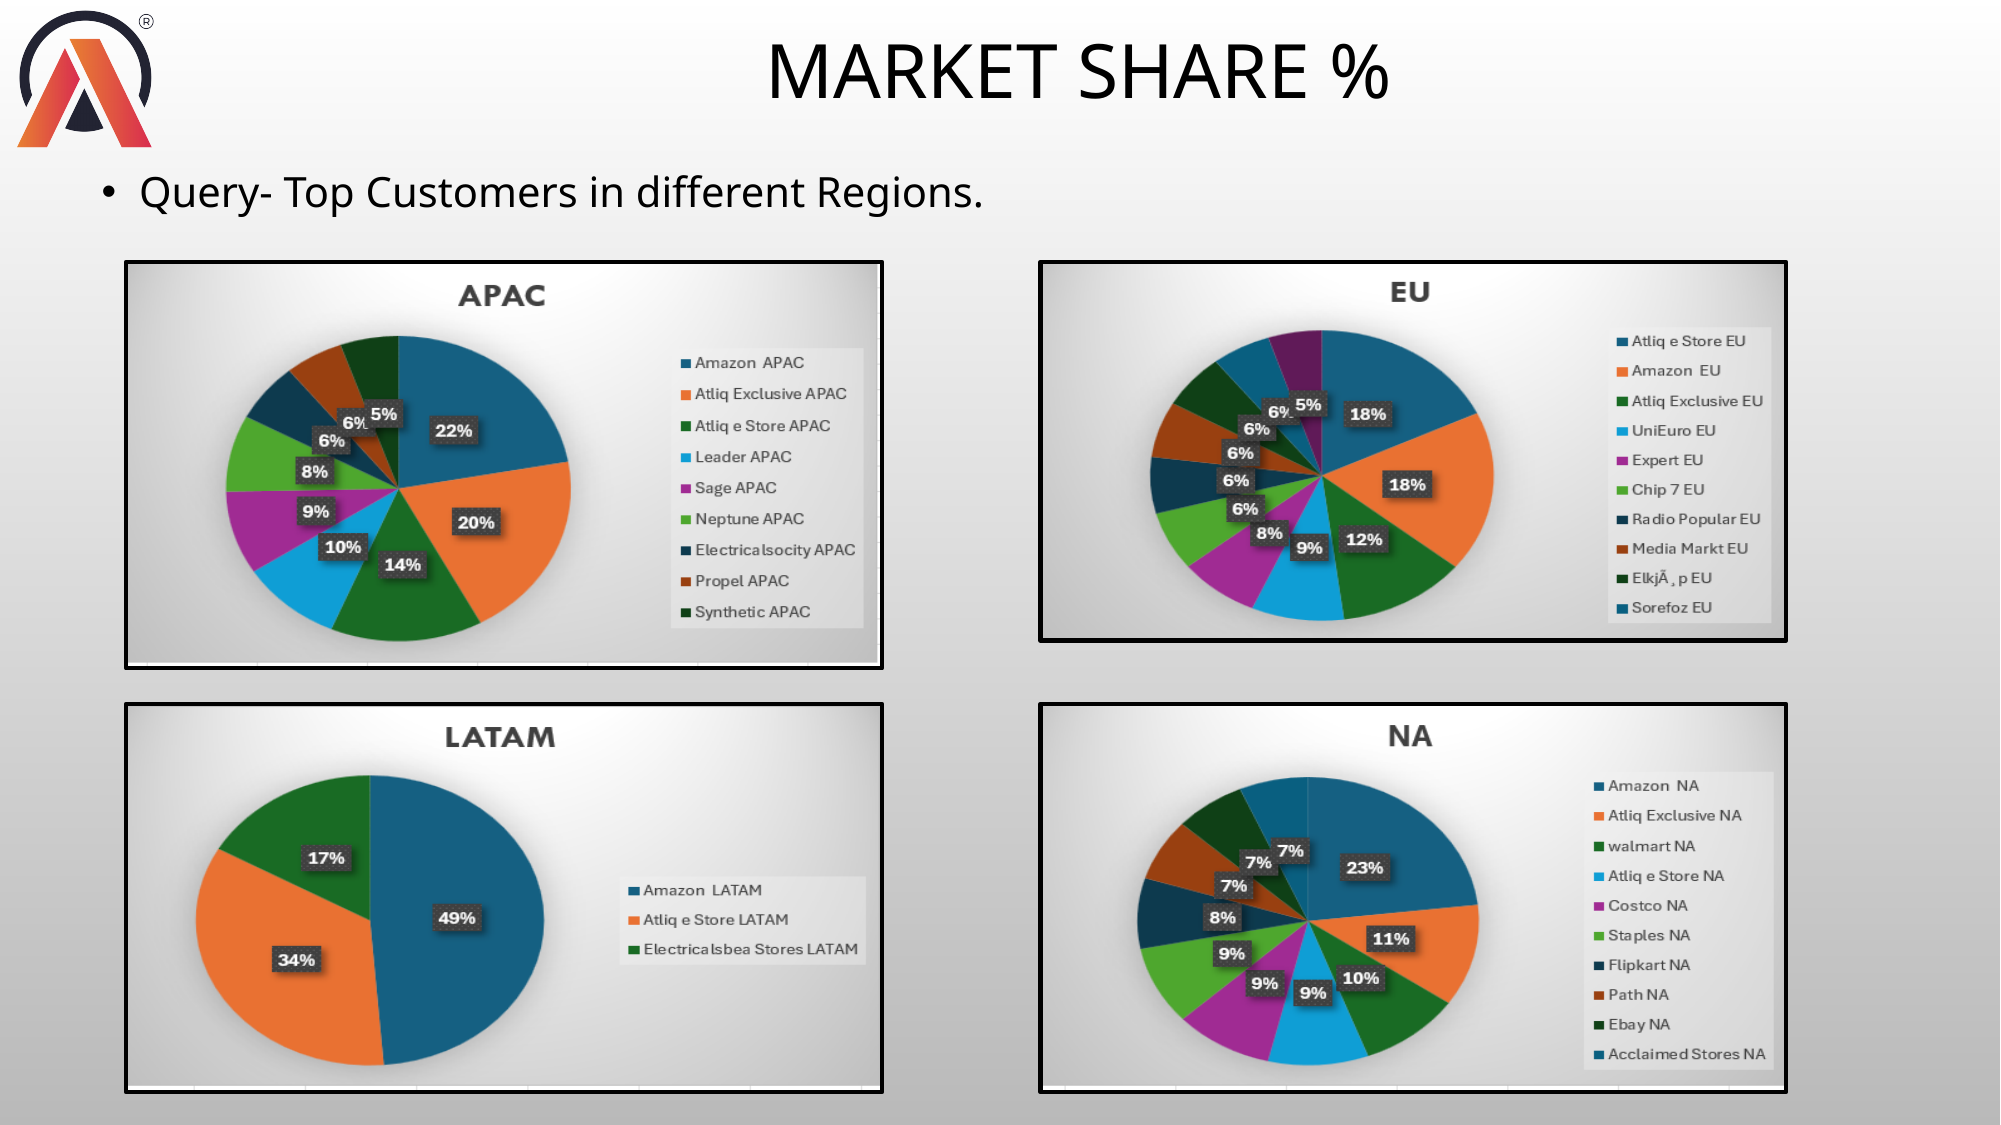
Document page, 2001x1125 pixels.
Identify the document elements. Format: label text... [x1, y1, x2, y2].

picture [128, 264, 880, 667]
title MARKET SHARE % [307, 0, 1851, 149]
list Query- Top Customers in different Regions. [86, 148, 1787, 1061]
picture [15, 6, 158, 149]
picture [1042, 705, 1784, 1091]
picture [1042, 264, 1784, 639]
picture [128, 705, 880, 1091]
